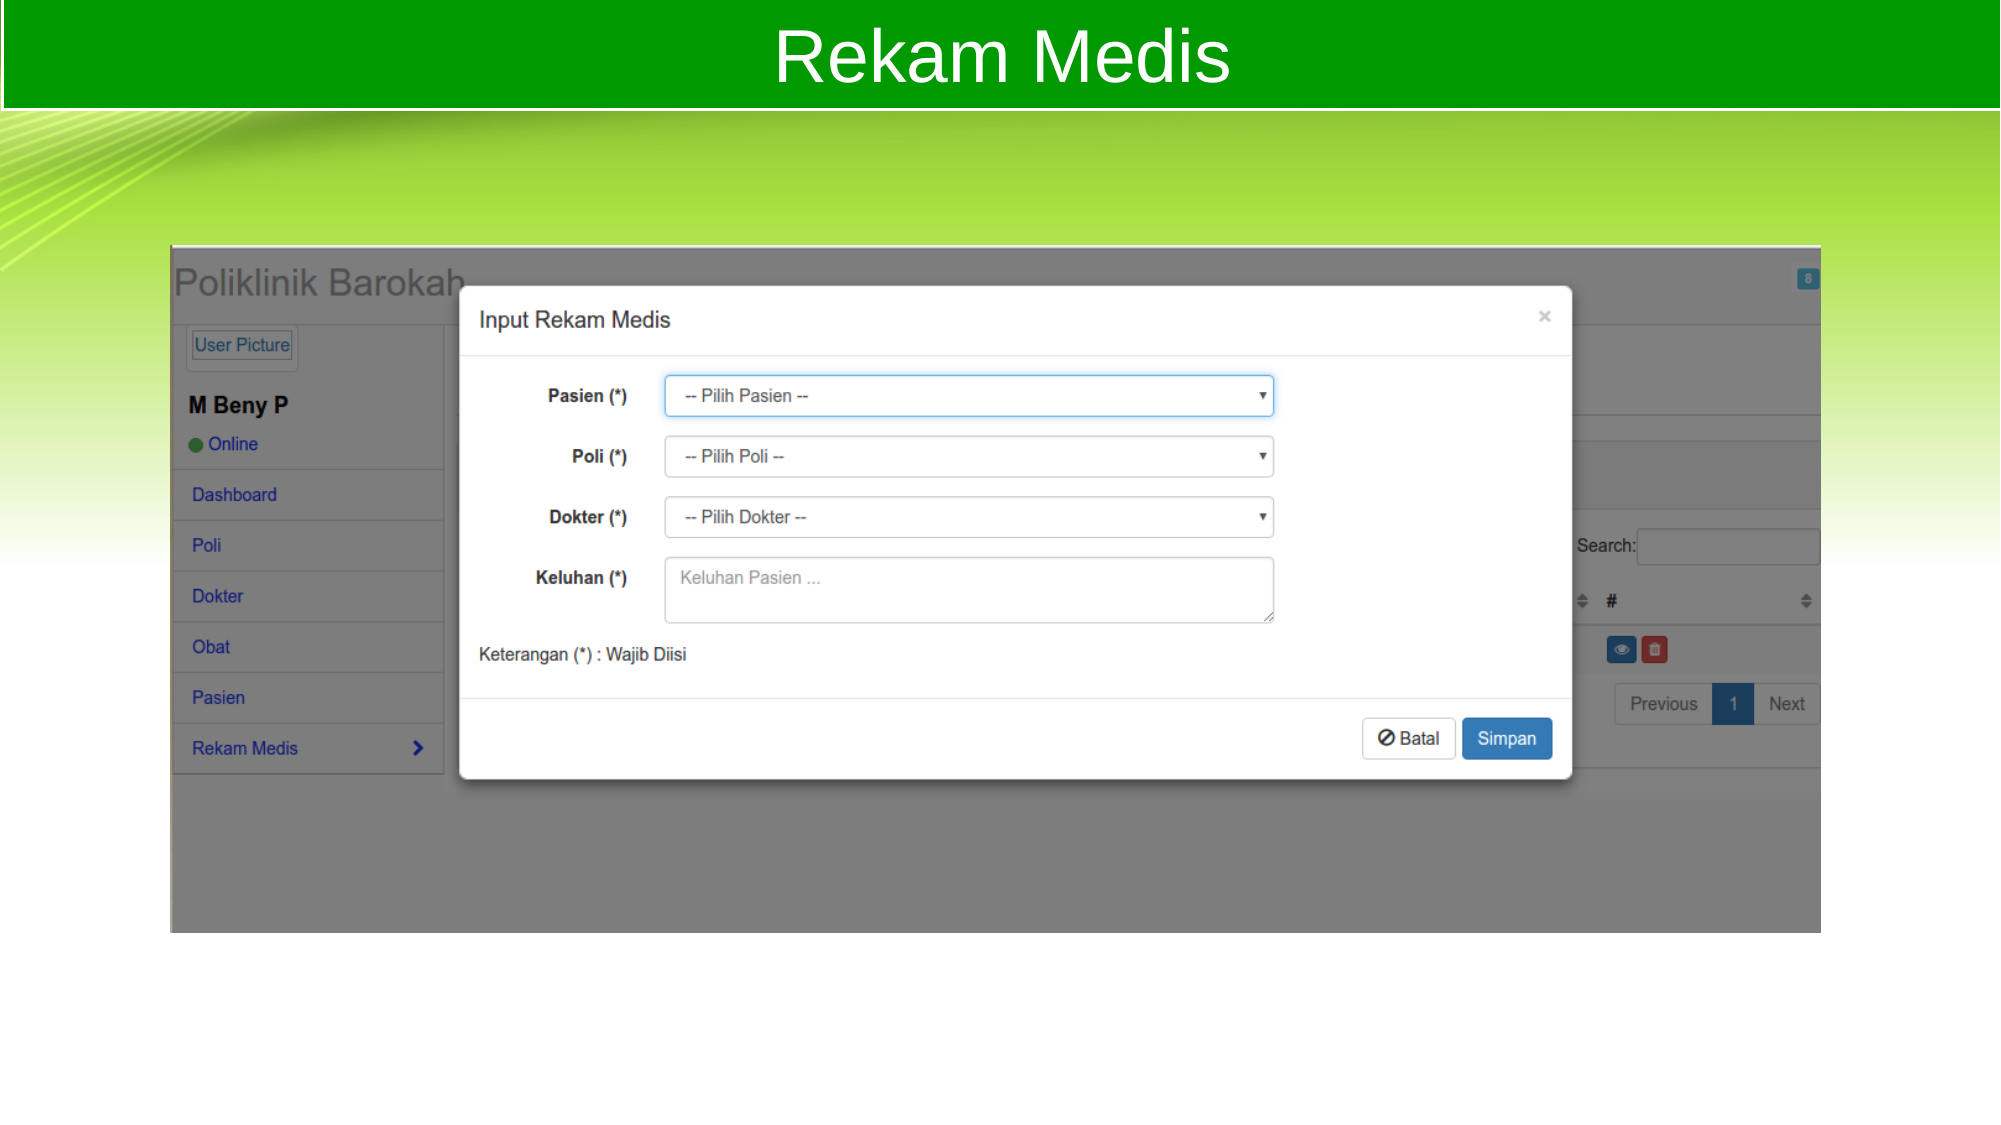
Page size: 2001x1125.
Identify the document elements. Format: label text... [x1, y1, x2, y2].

picture [0, 0, 2000, 1125]
text_box Rekam Medis [1, 0, 2000, 111]
